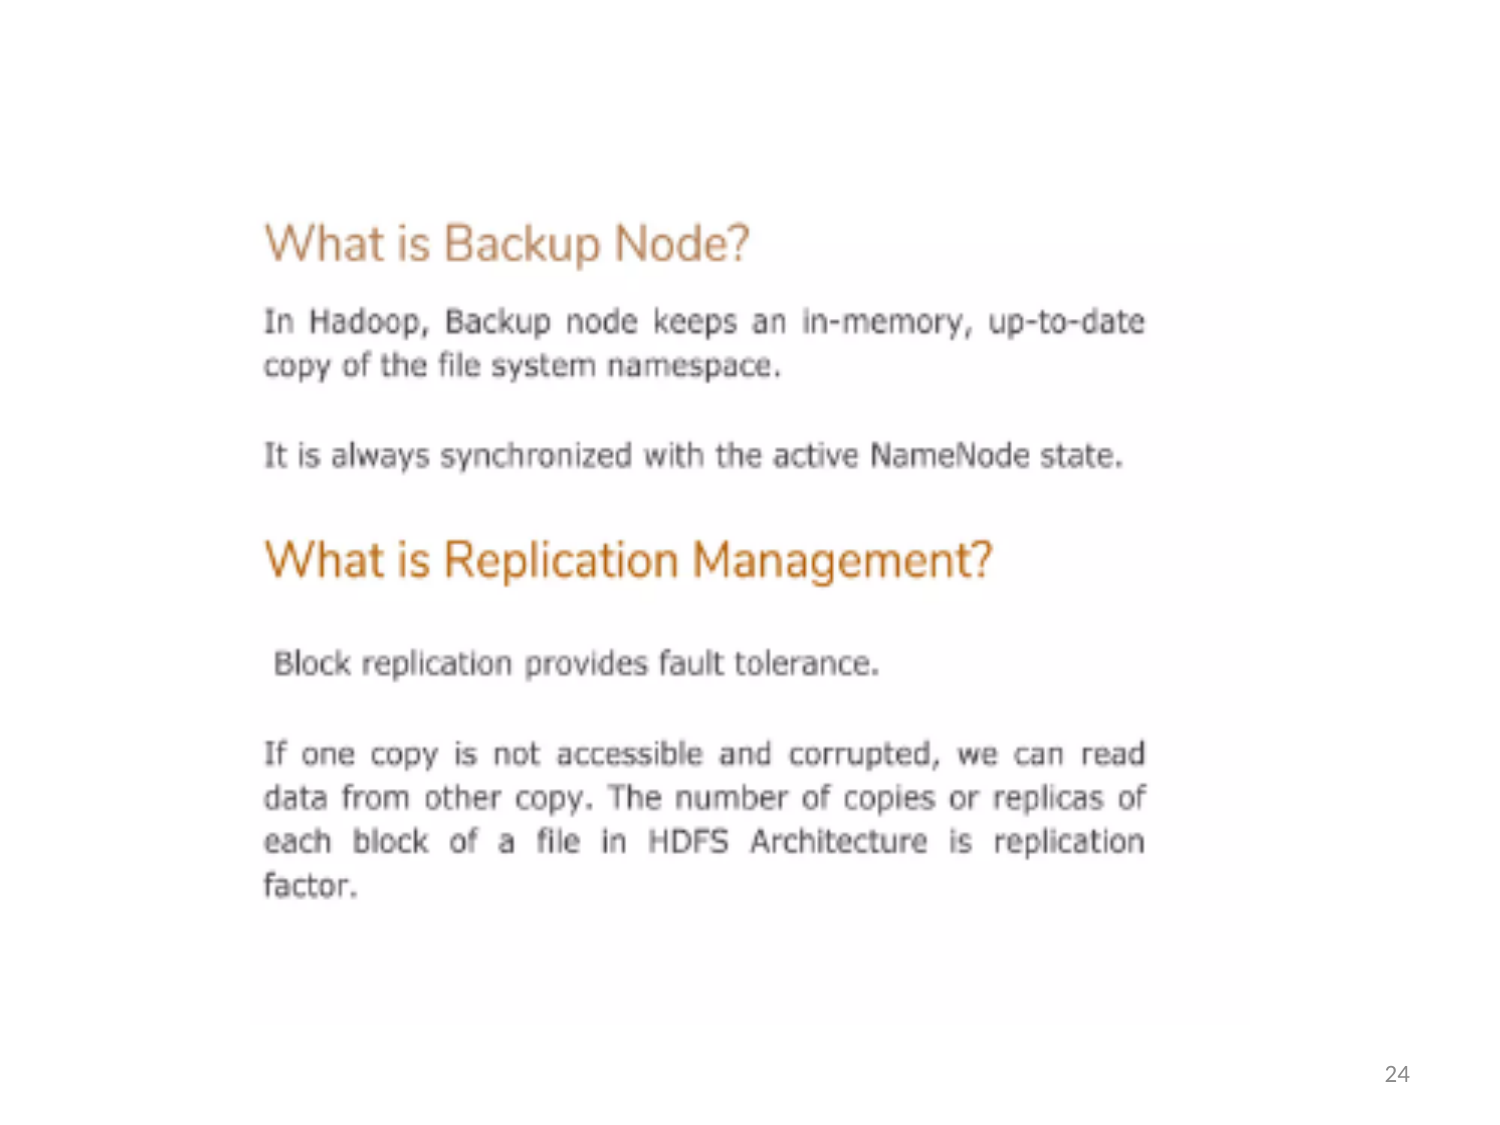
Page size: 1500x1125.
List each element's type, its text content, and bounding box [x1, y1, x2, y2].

picture [186, 124, 1251, 1026]
slide_number 24 [1074, 1042, 1425, 1103]
